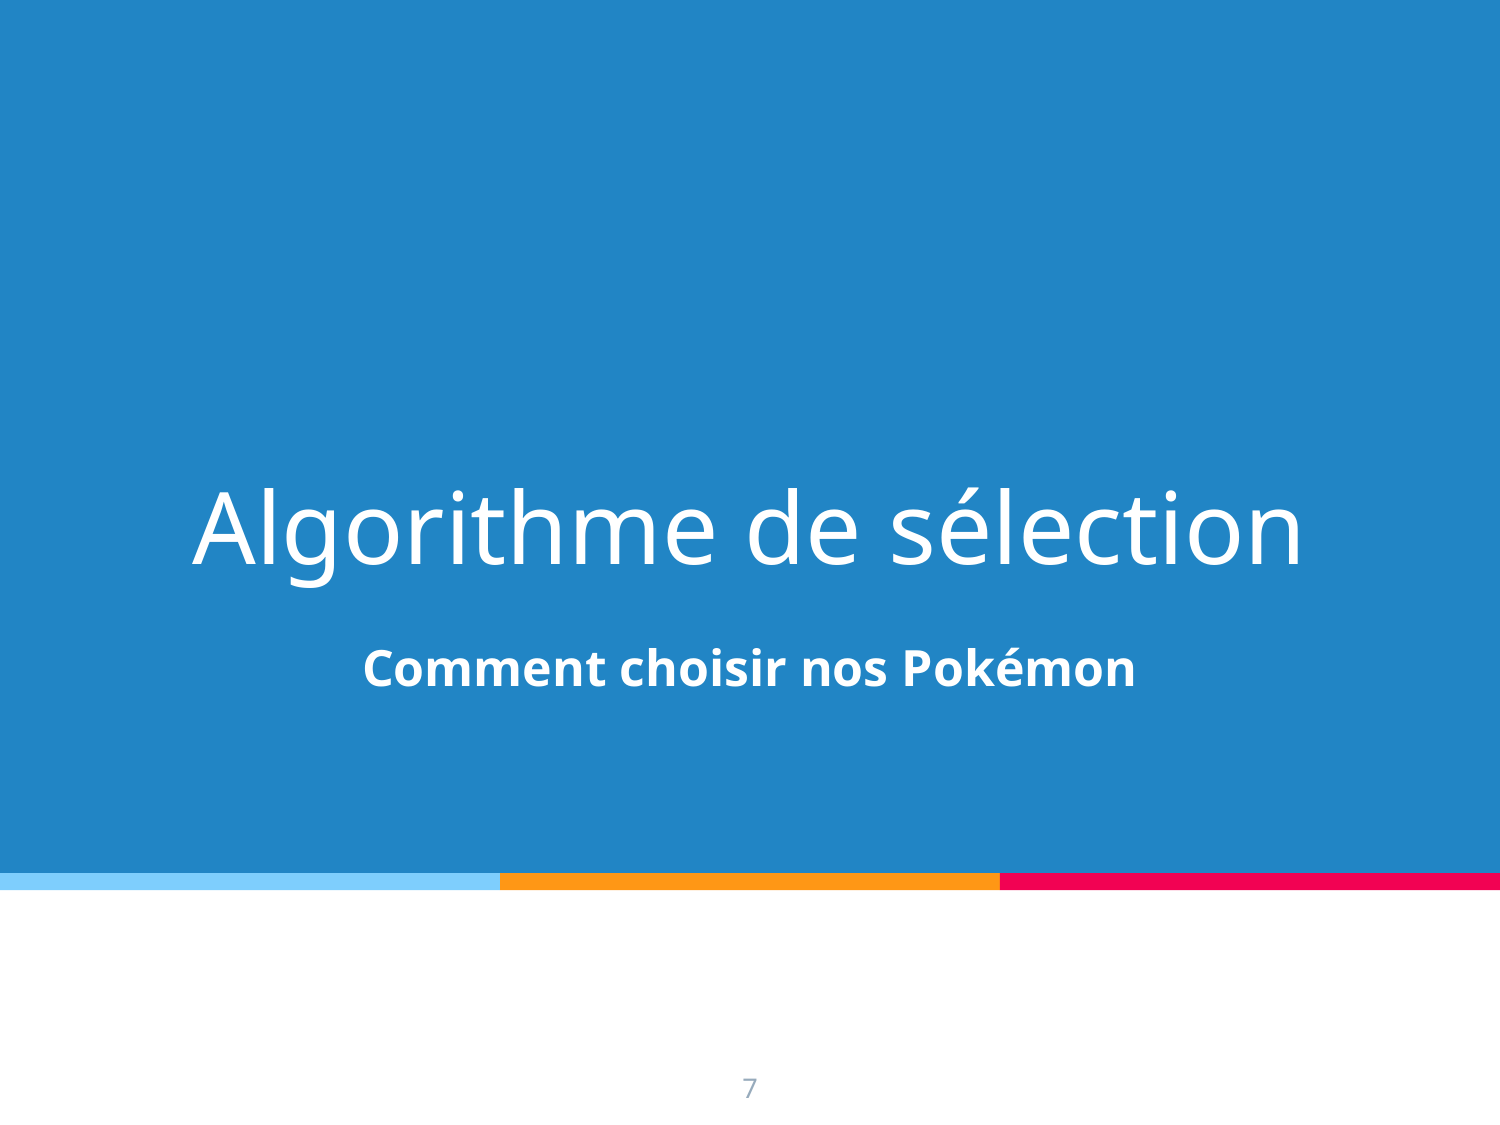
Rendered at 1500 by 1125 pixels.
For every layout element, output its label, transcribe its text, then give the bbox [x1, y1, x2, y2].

subtitle Comment choisir nos Pokémon [112, 621, 1388, 793]
title Algorithme de sélection [112, 346, 1388, 600]
slide_number ‹#› [0, 1056, 1500, 1125]
